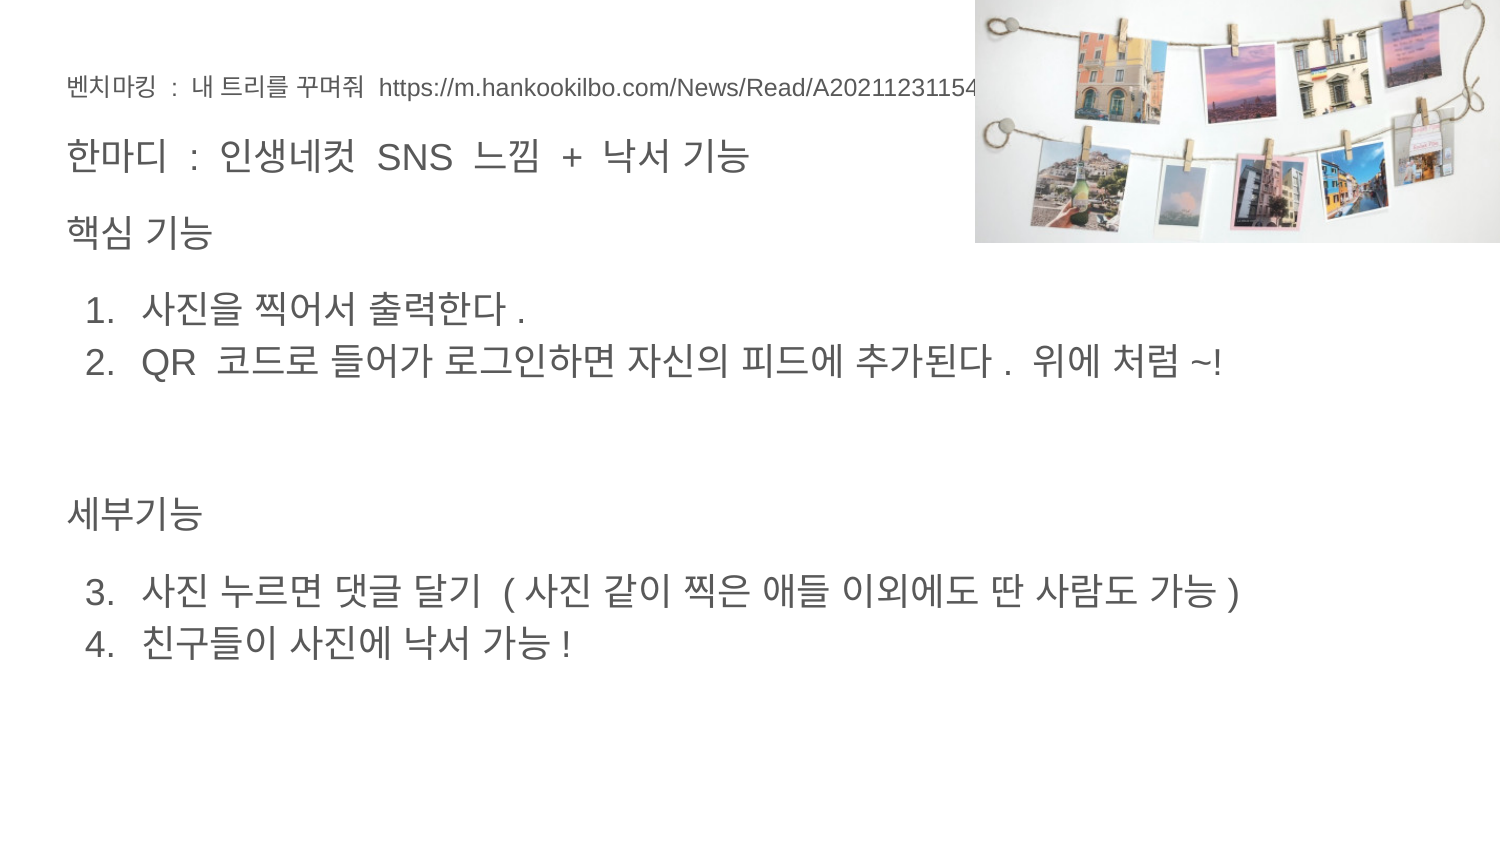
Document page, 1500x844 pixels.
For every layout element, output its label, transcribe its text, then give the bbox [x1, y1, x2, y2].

list 벤치마킹 : 내 트리를 꾸며줘 https://m.hankookilbo.com/News/Read/A2021123115420002504 한마디 : 인생네컷 SNS 느낌 + 낙서 기능 핵심 기능 사진을 찍어서 출력한다. QR 코드로 들어가 로그인하면 자신의 피드에 추가된다. 위에 처럼~! 세부기능 사진 누르면 댓글 달기 (사진 같이 찍은 애들 이외에도 딴 사람도 가능) 친구들이 사진에 낙서 가능! [51, 51, 1449, 750]
picture [974, 0, 1500, 243]
